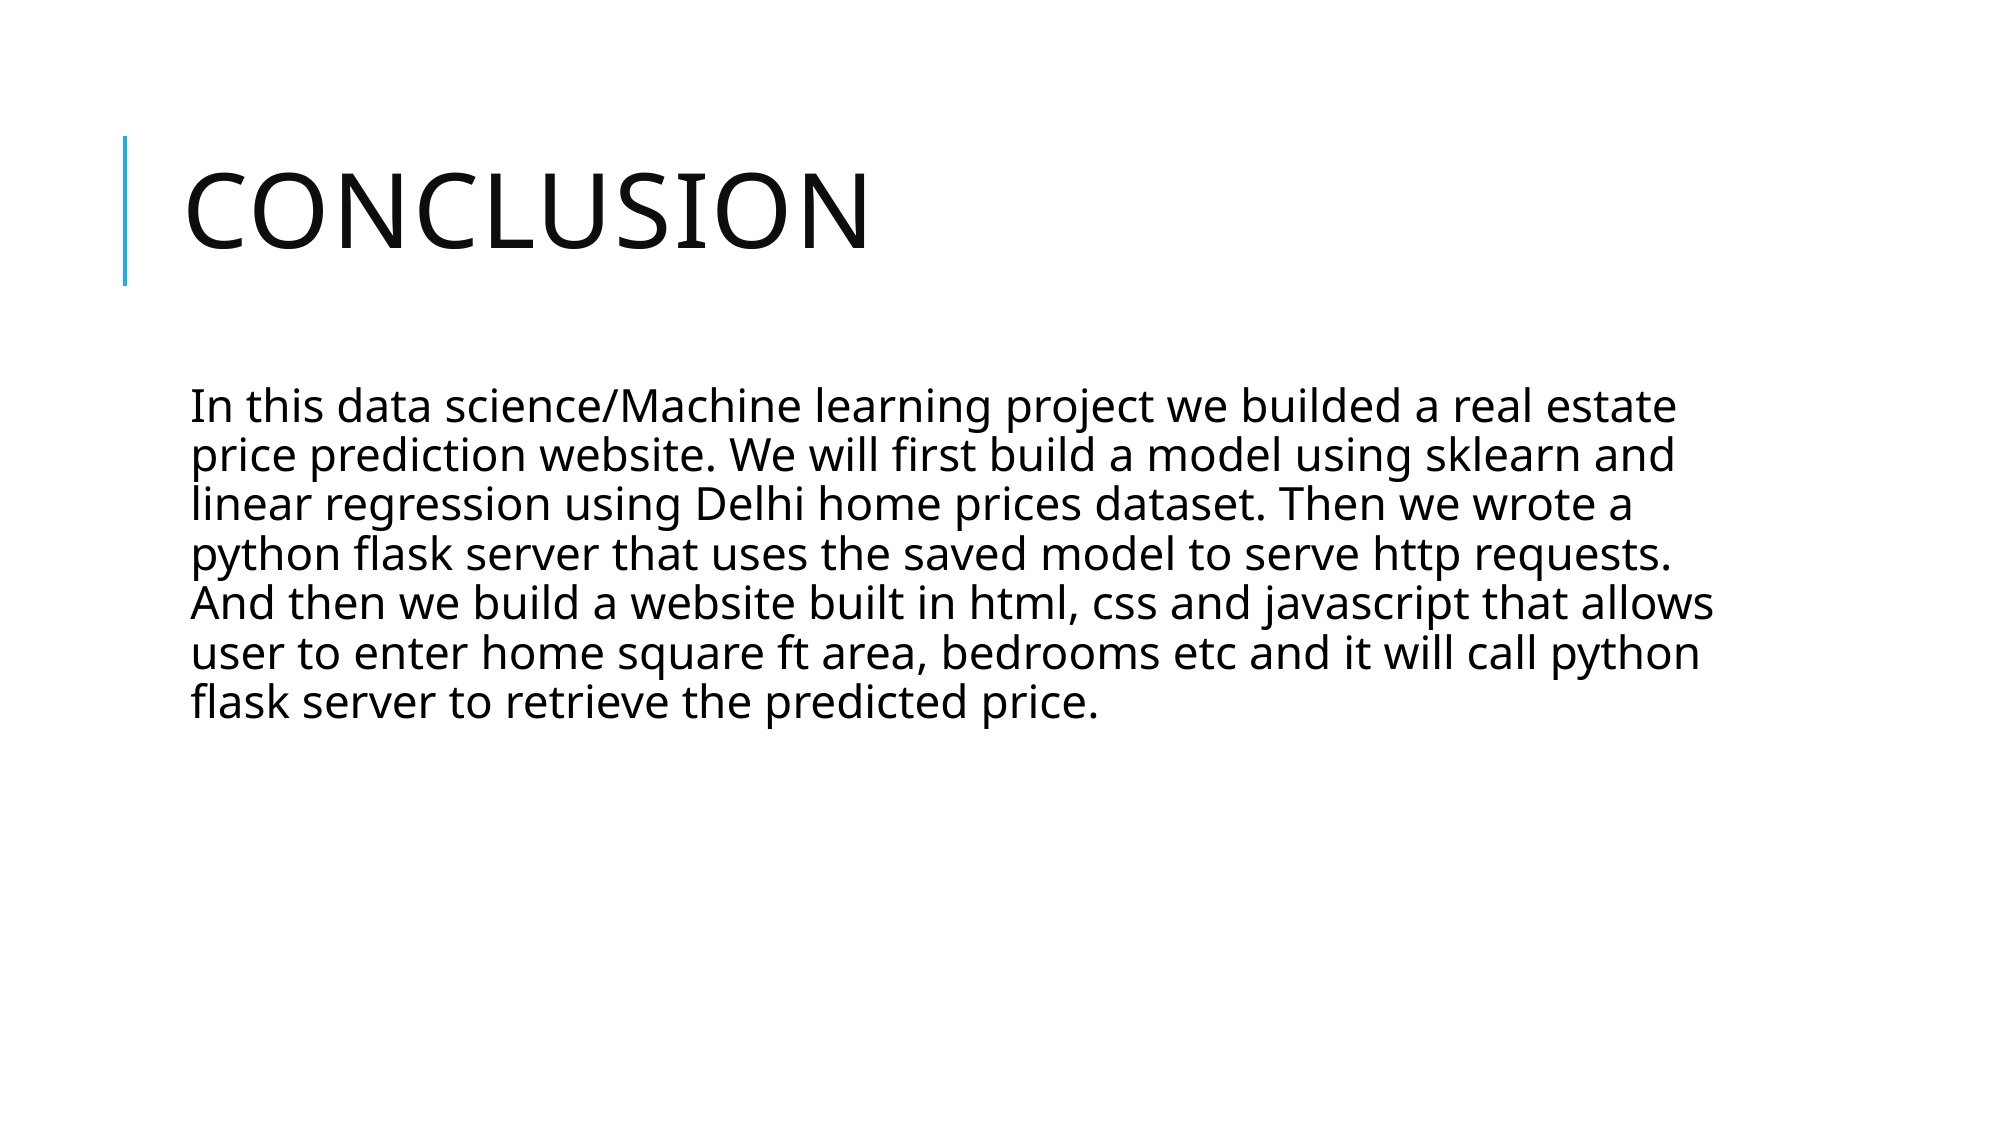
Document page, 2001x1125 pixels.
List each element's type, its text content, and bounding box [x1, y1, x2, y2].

list In this data science/Machine learning project we builded a real estate price prediction website. We will first build a model using sklearn and linear regression using Delhi home prices dataset. Then we wrote a python flask server that uses the saved model to serve http requests. And then we build a website built in html, css and javascript that allows user to enter home square ft area, bedrooms etc and it will call python flask server to retrieve the predicted price. [168, 375, 1763, 1035]
title CONCLUSION [168, 96, 1763, 342]
